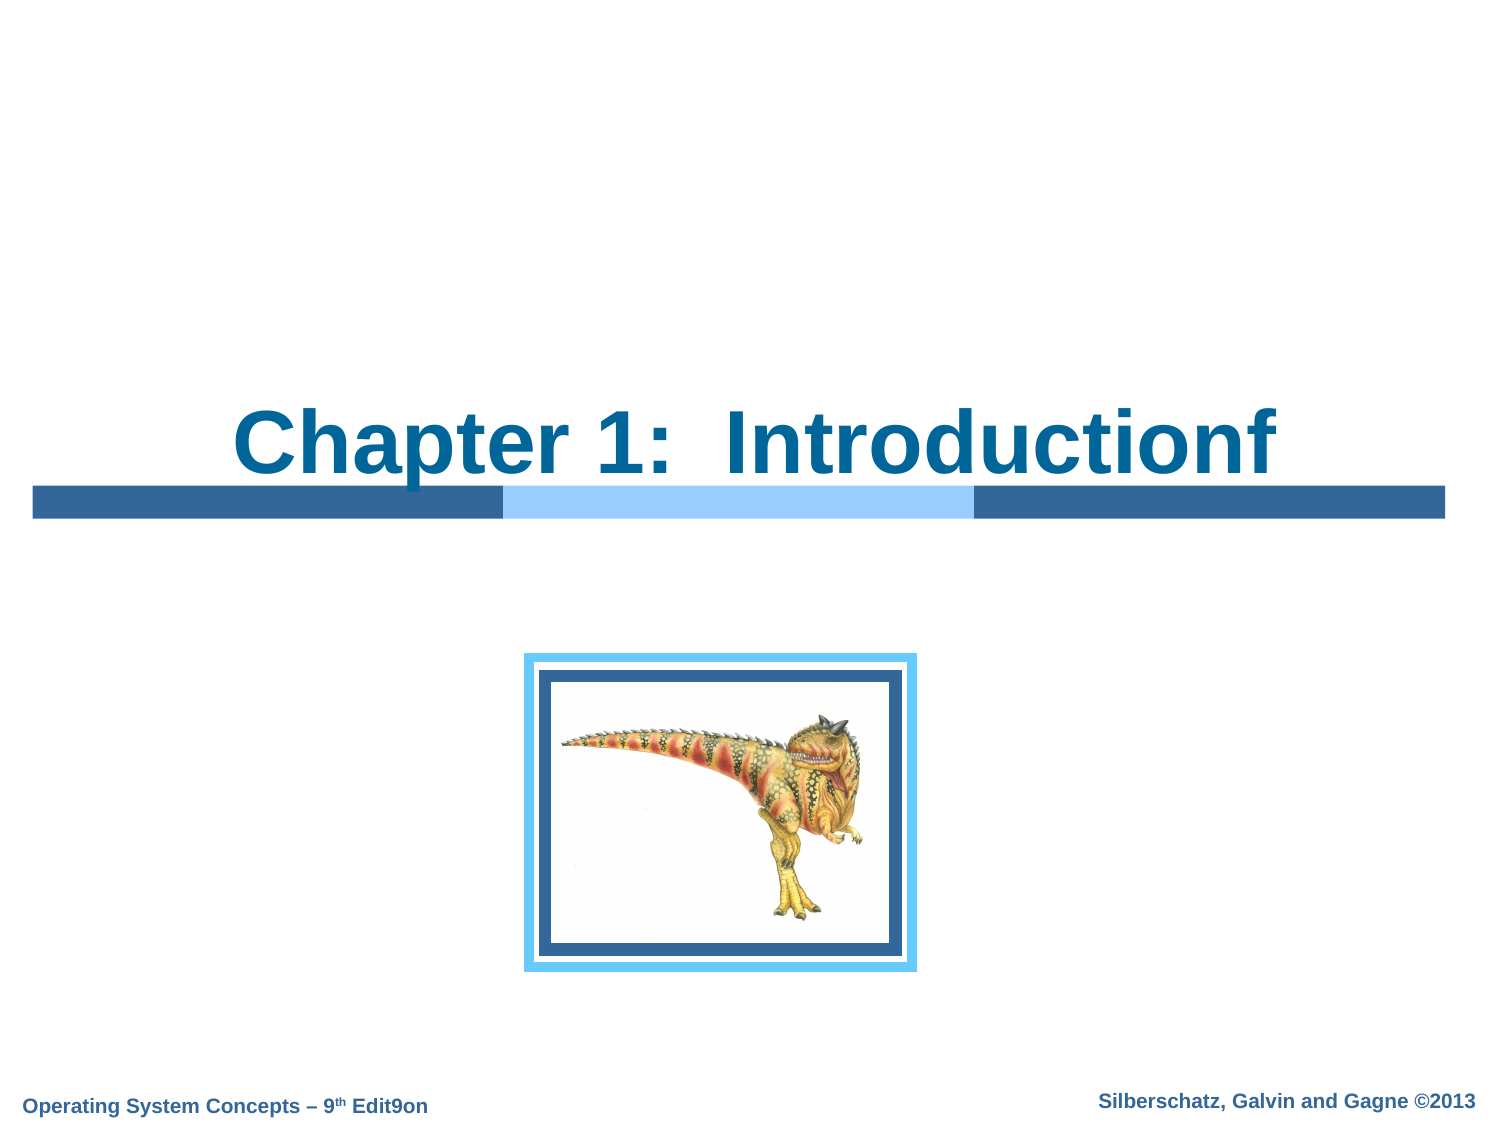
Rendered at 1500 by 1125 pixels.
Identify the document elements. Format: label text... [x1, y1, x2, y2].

picture [551, 682, 889, 943]
title Chapter 1: Introductionf [60, 311, 1449, 500]
